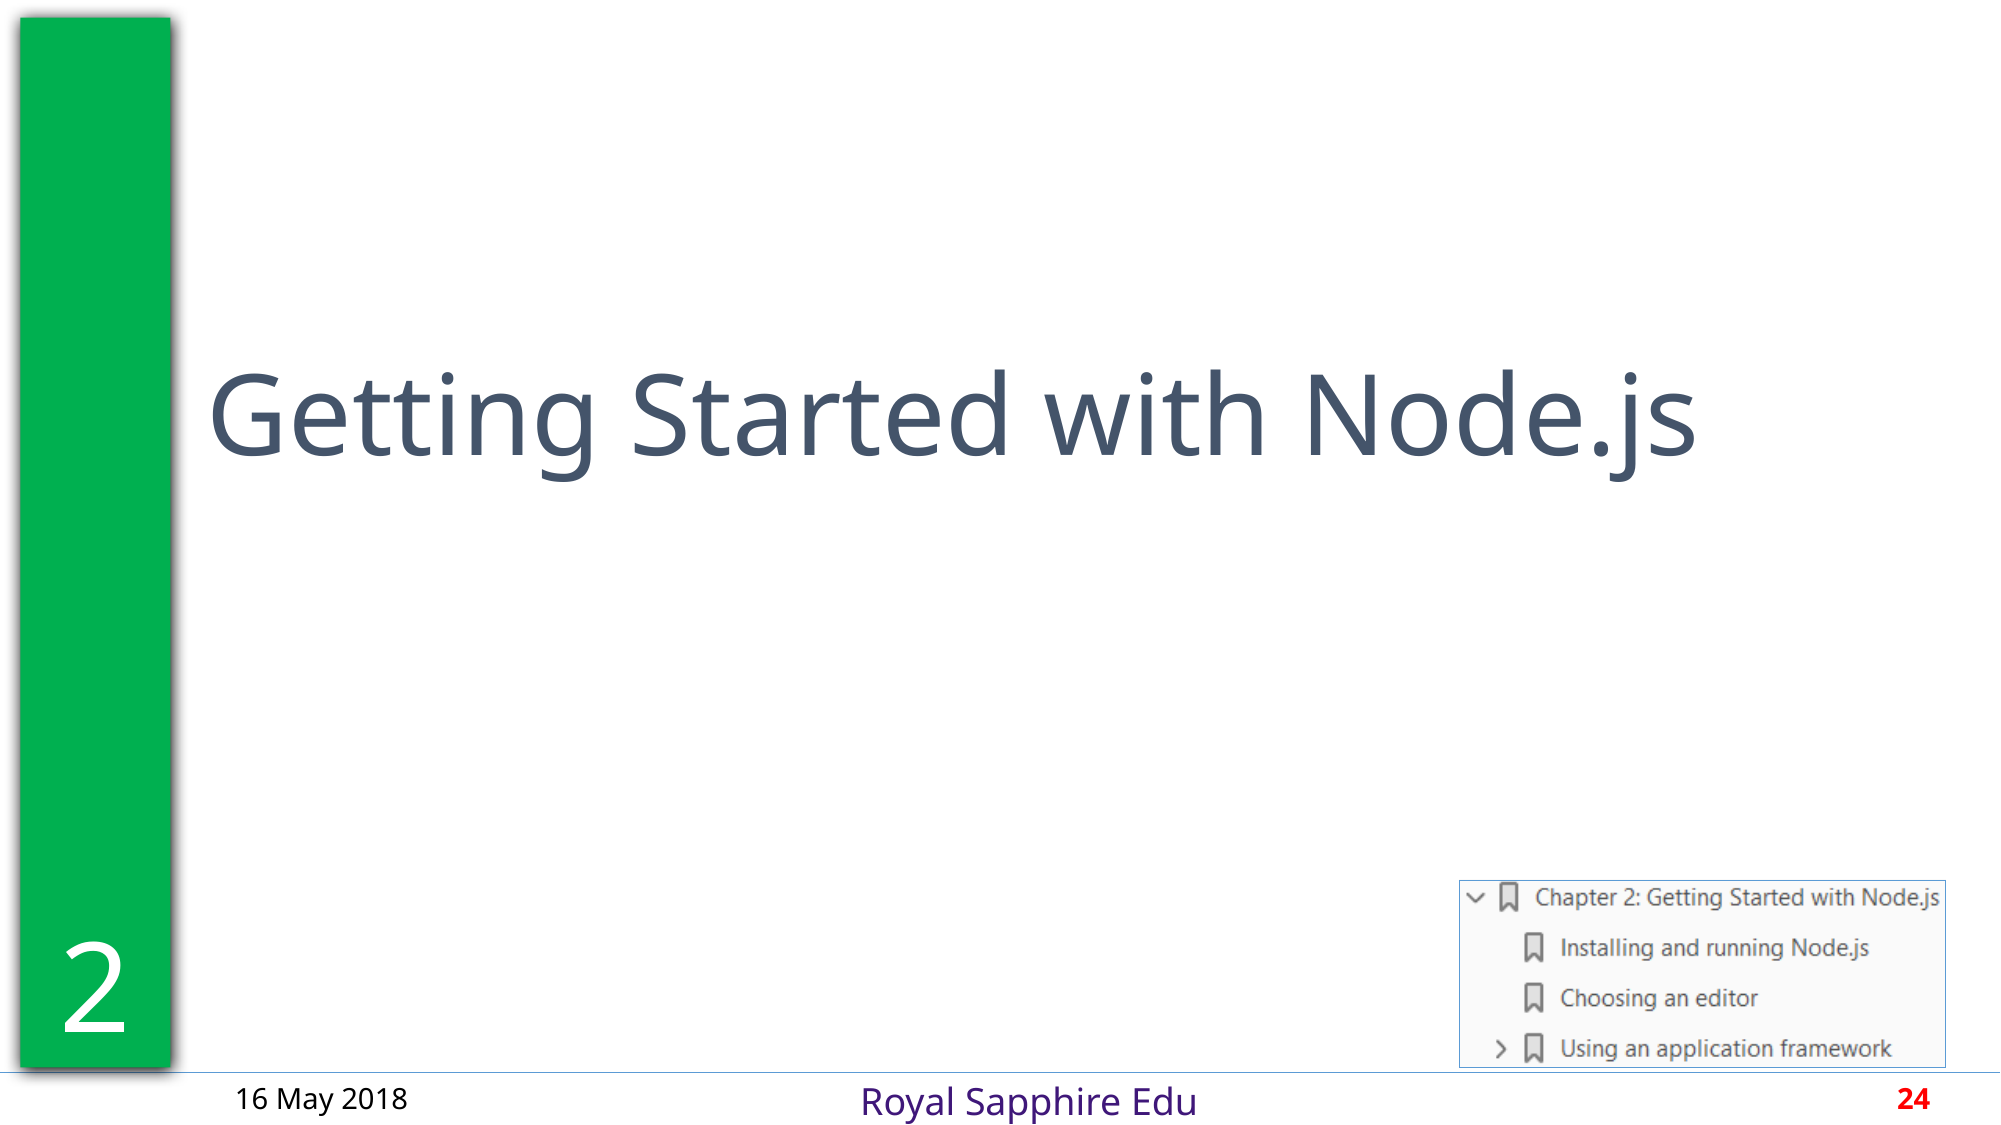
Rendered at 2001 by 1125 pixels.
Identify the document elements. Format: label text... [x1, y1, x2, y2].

slide_number 24 [1495, 1072, 1946, 1115]
list Getting Started with Node.js [192, 340, 1946, 488]
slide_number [220, 1072, 671, 1115]
list 2 [20, 17, 171, 1068]
picture [1459, 879, 1946, 1068]
